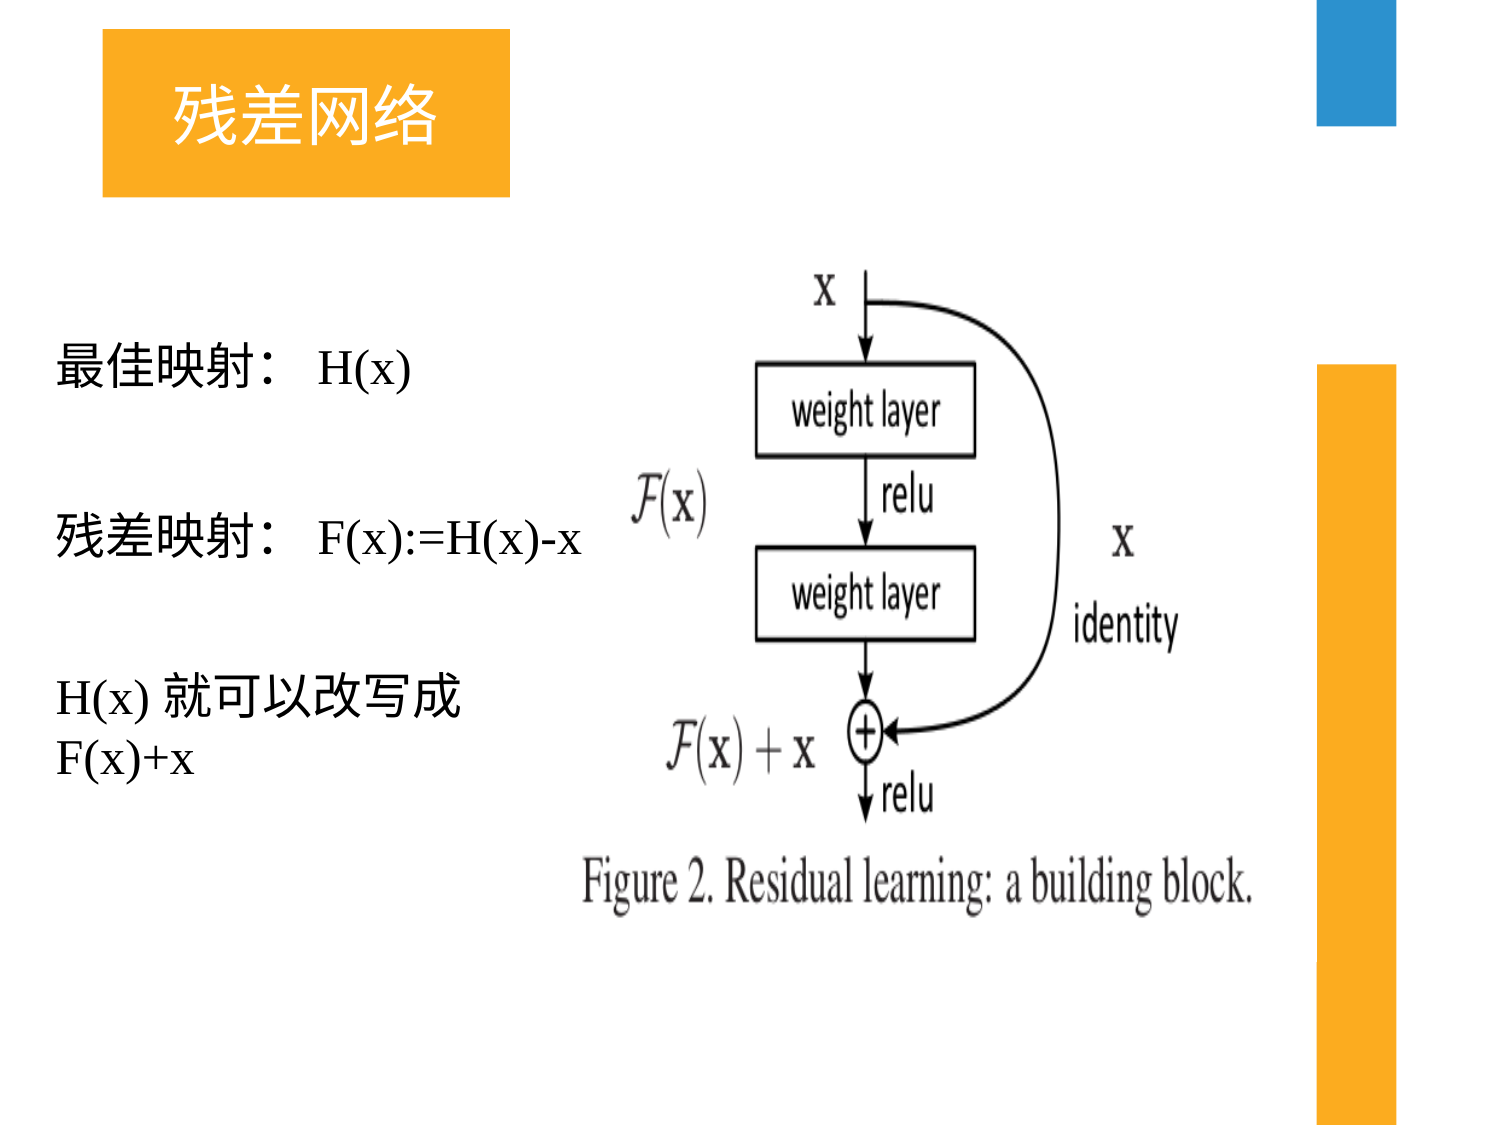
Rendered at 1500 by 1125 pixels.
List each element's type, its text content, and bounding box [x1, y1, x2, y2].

text_box [1316, 364, 1397, 1125]
text_box 残差网络 [102, 29, 510, 198]
text_box H(x)就可以改写成F(x)+x [40, 656, 481, 793]
picture [545, 220, 1317, 962]
text_box [1316, 0, 1397, 127]
text_box 残差映射：F(x):=H(x)-x [40, 496, 545, 572]
text_box 最佳映射：H(x) [40, 326, 475, 403]
